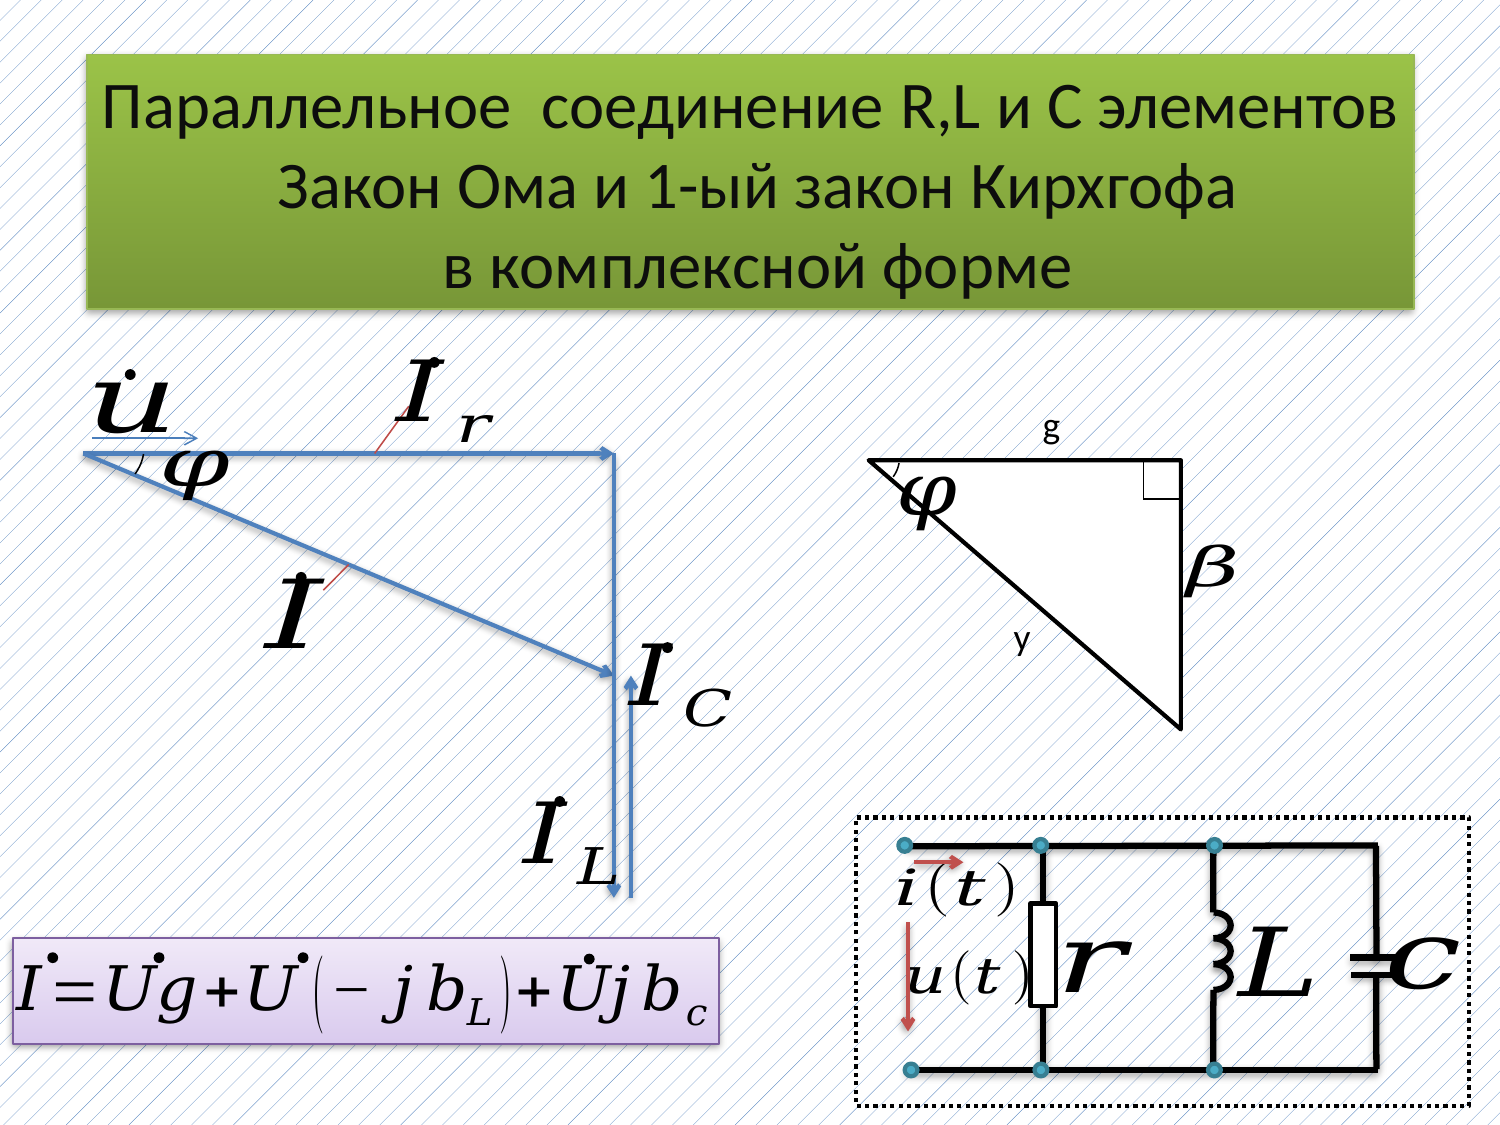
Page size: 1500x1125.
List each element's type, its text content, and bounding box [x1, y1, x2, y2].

text_box [122, 367, 138, 382]
text_box Параллельное соединение R,L и С элементов Закон Ома и 1-ый закон Кирхгофа в комплексной форме [86, 54, 1415, 310]
text_box [426, 354, 442, 370]
text_box [854, 815, 1471, 1108]
text_box [45, 950, 61, 966]
text_box [581, 951, 597, 967]
text_box y [998, 605, 1046, 665]
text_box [374, 405, 410, 454]
text_box [295, 950, 311, 966]
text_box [894, 838, 1470, 1077]
text_box [866, 458, 1183, 732]
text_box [323, 564, 349, 591]
text_box [12, 937, 720, 1045]
text_box [552, 794, 568, 809]
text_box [83, 453, 613, 676]
text_box [151, 950, 167, 966]
text_box [1142, 498, 1175, 504]
text_box [660, 640, 675, 656]
text_box g [1027, 393, 1076, 454]
text_box [870, 458, 900, 478]
